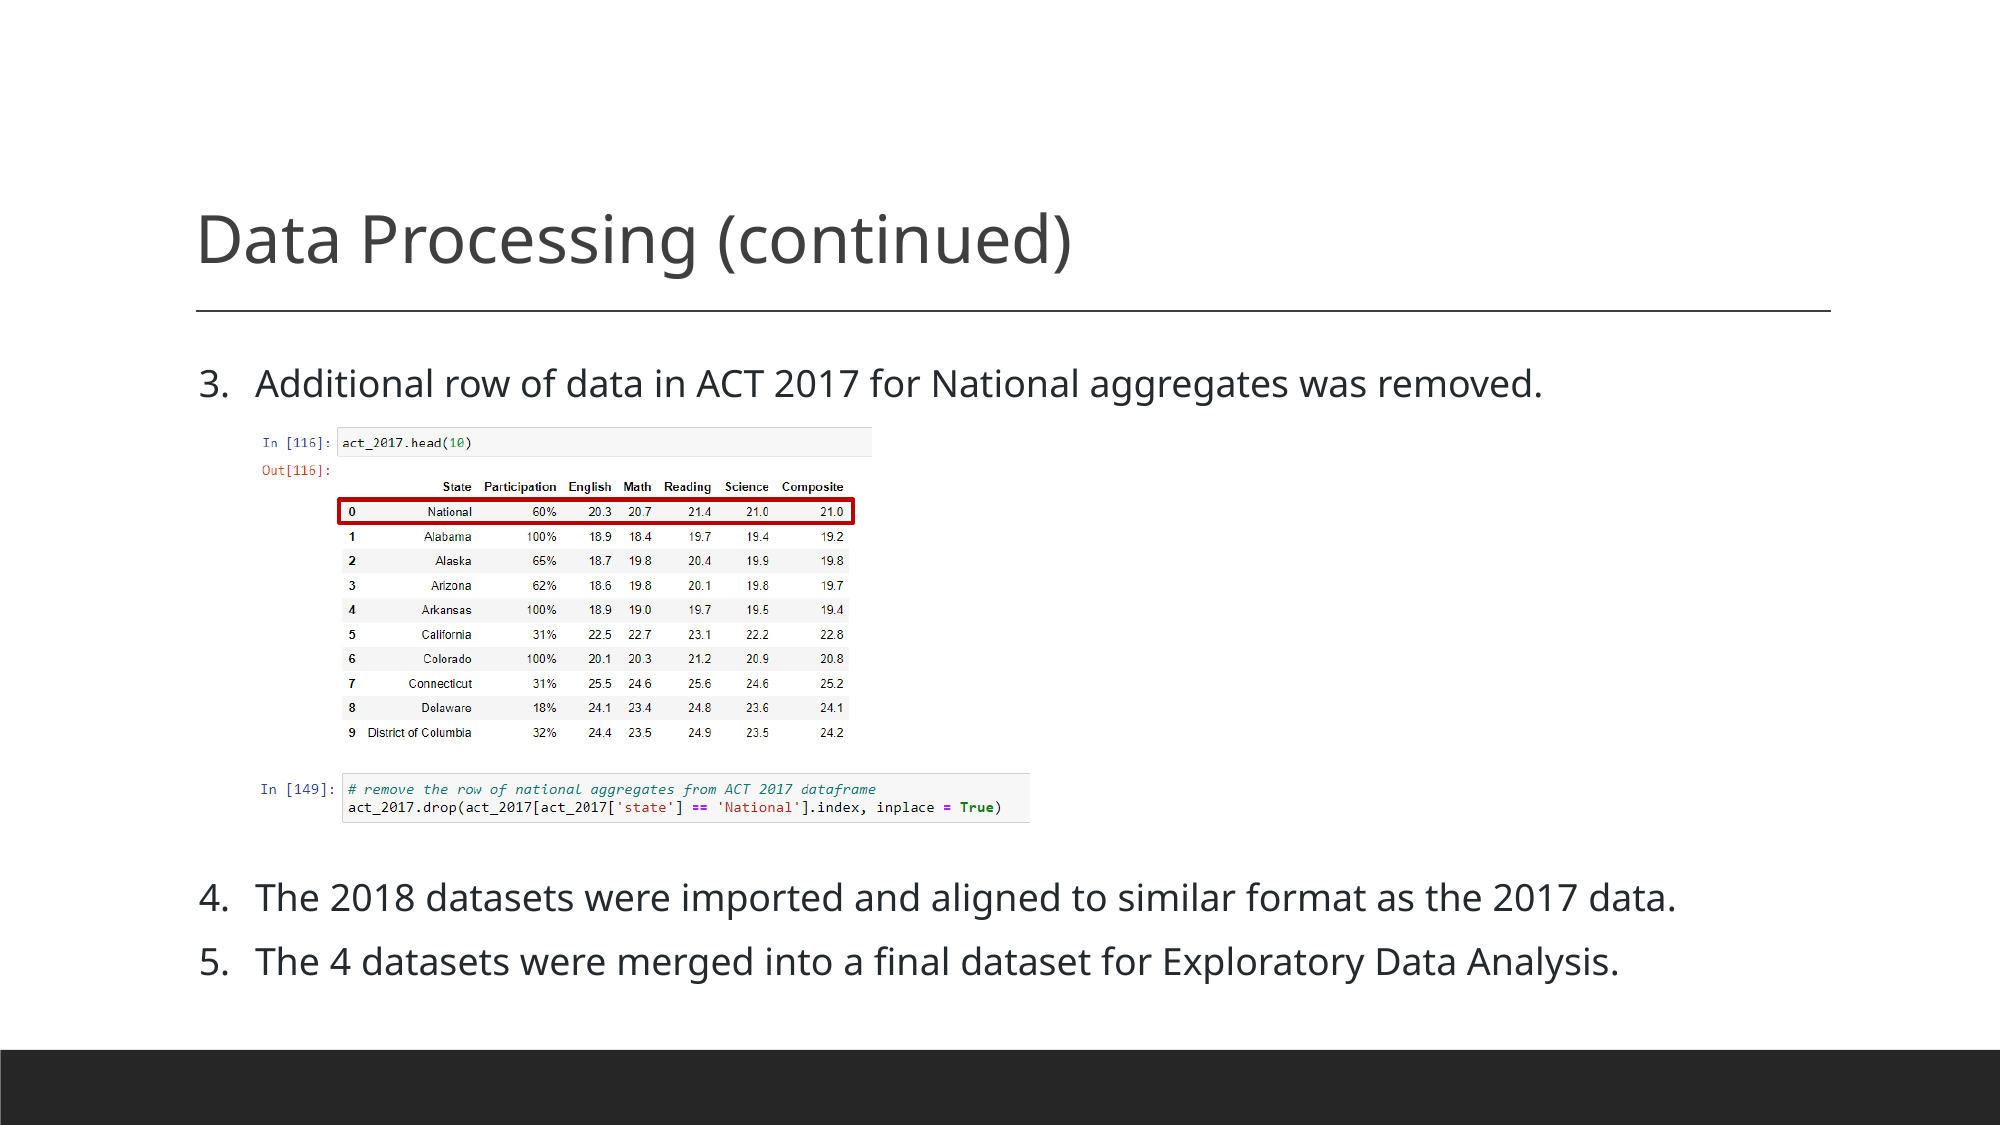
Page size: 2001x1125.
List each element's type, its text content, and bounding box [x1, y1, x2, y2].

title Data Processing (continued) [180, 47, 1830, 285]
picture [253, 417, 872, 749]
picture [253, 765, 1030, 831]
list Additional row of data in ACT 2017 for National aggregates was removed. The 2018 datasets were imported and aligned to similar format as the 2017 data. The 4 datasets were merged into a final dataset for Exploratory Data Analysis. [180, 345, 1830, 963]
